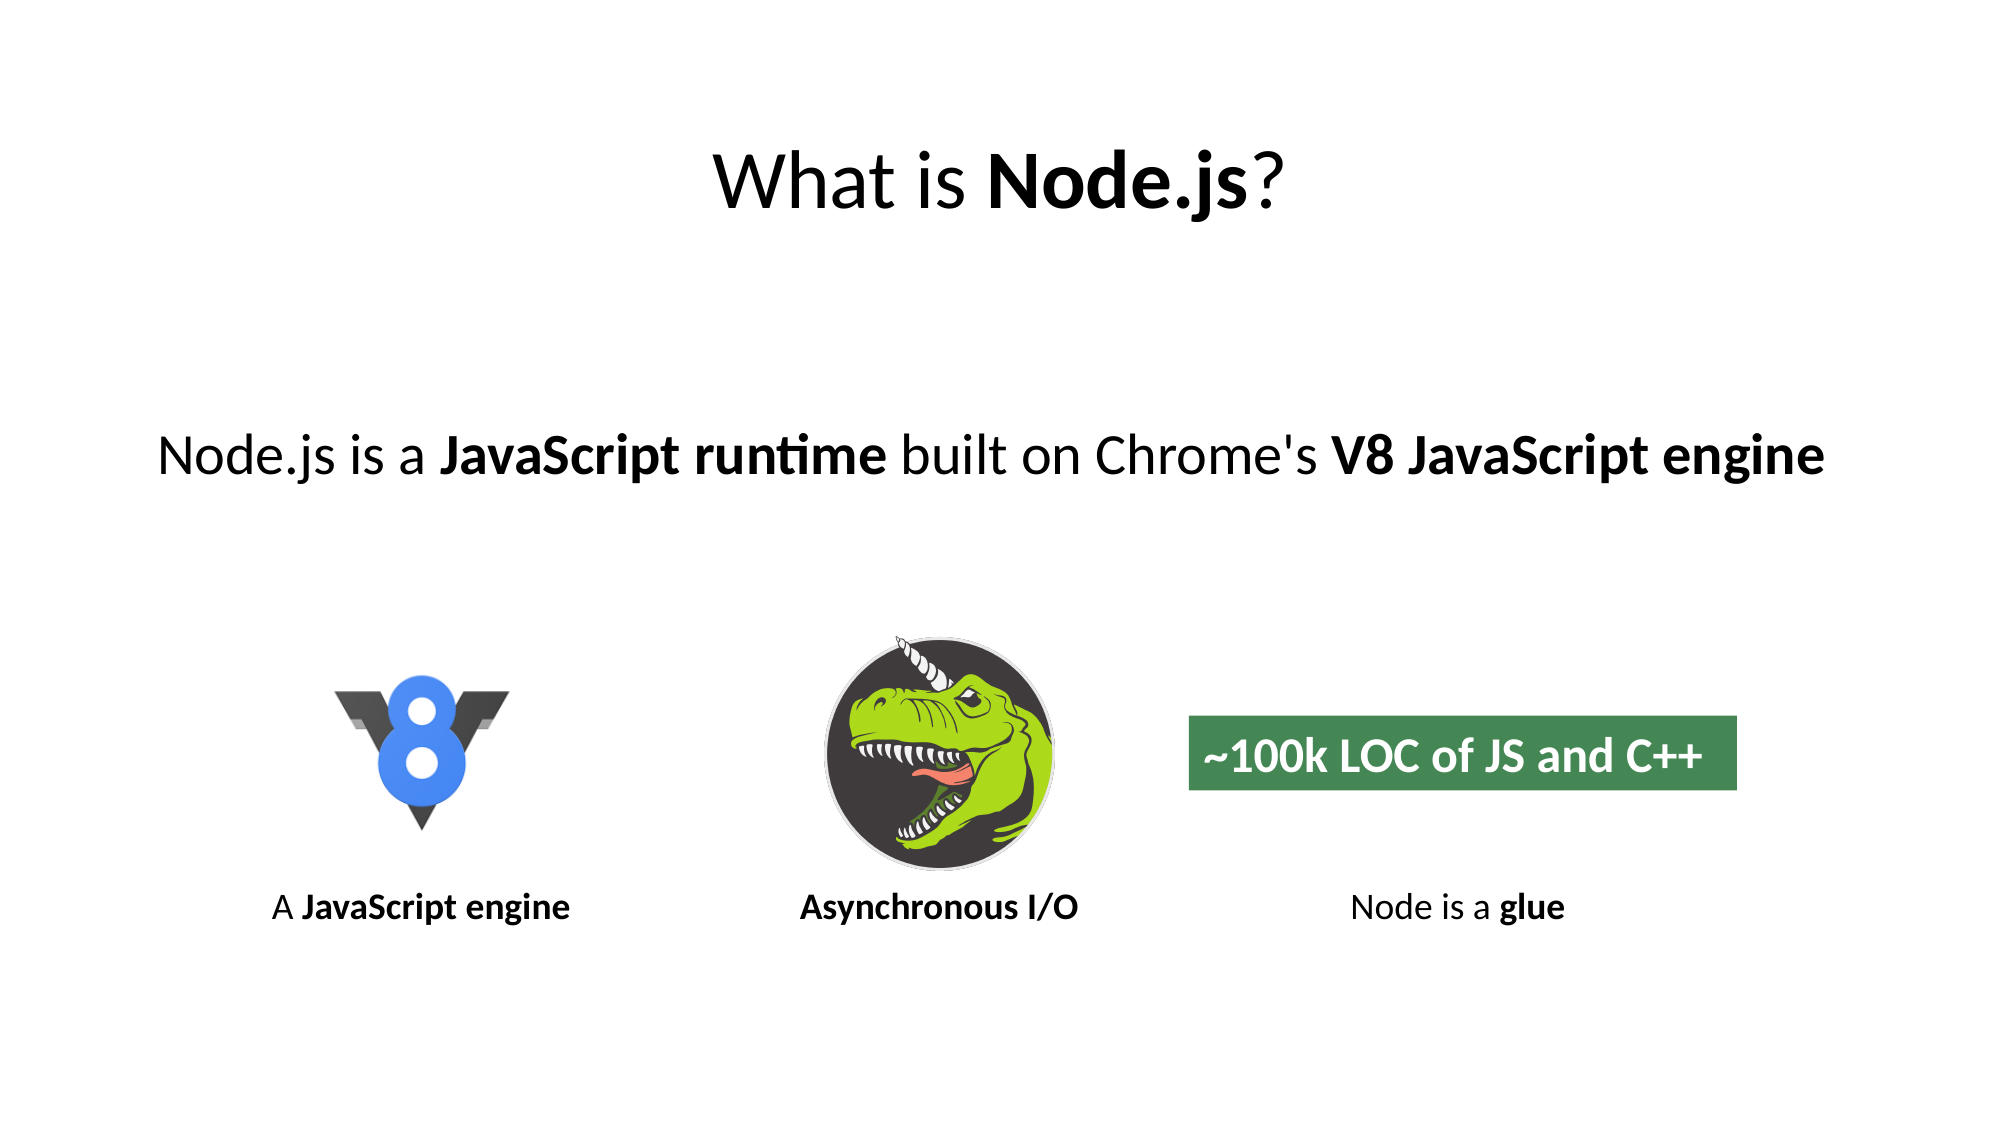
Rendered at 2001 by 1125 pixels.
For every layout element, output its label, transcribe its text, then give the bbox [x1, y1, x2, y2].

text_box Asynchronous I/O [785, 874, 1095, 935]
text_box A JavaScript engine [257, 874, 586, 935]
picture [324, 665, 519, 841]
text_box Node is a glue [1335, 874, 1591, 935]
text_box Node.js is a JavaScript runtime built on Chrome's V8 JavaScript engine [142, 409, 1915, 594]
text_box ~100k LOC of JS and C++ [1188, 715, 1737, 791]
text_box What is Node.js? [0, 118, 2000, 233]
picture [824, 636, 1055, 871]
